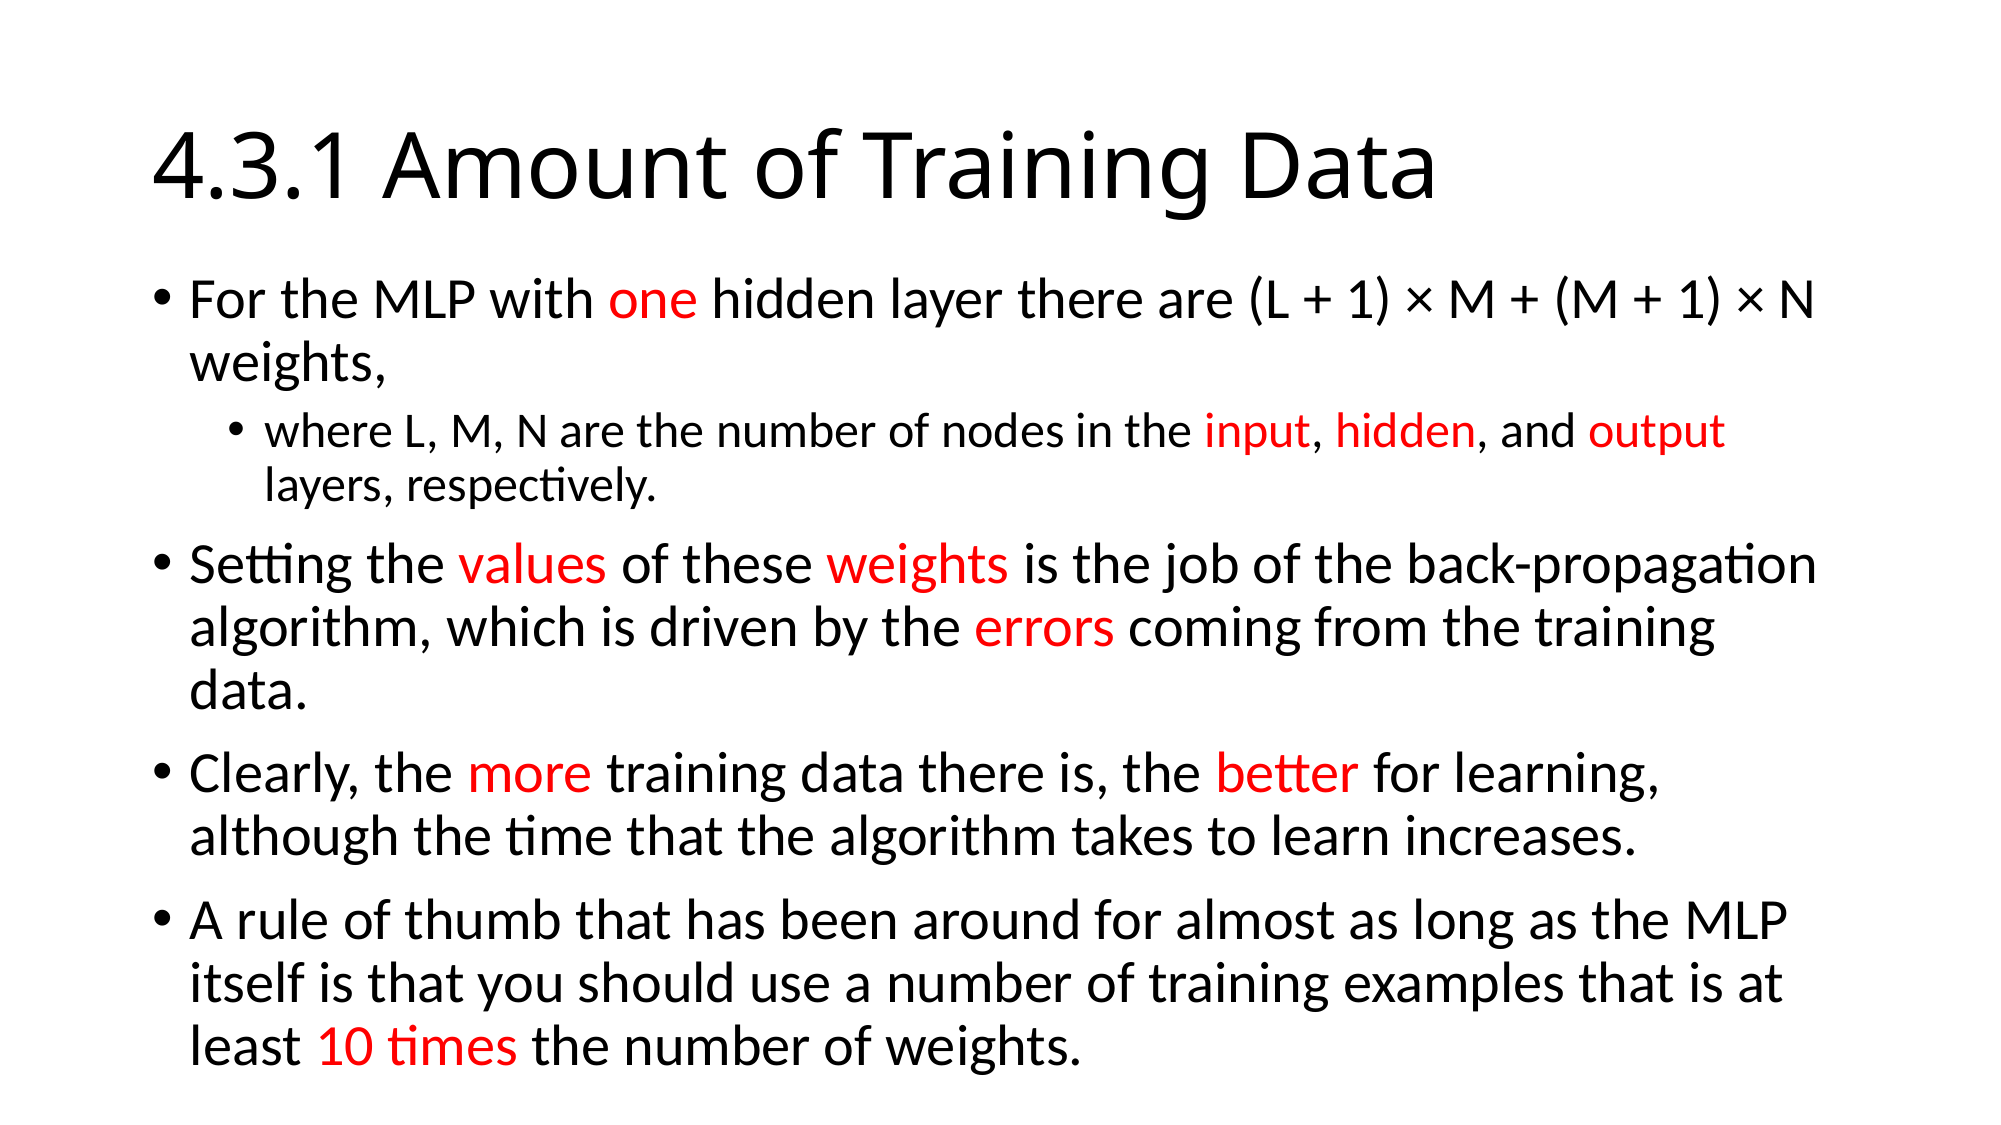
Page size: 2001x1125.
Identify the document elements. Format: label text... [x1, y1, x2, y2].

list For the MLP with one hidden layer there are (L + 1) × M + (M + 1) × N weights, where L, M, N are the number of nodes in the input, hidden, and output layers, respectively. Setting the values of these weights is the job of the back-propagation algorithm, which is driven by the errors coming from the training data. Clearly, the more training data there is, the better for learning, although the time that the algorithm takes to learn increases. A rule of thumb that has been around for almost as long as the MLP itself is that you should use a number of training examples that is at least 10 times the number of weights. [137, 261, 1863, 1088]
title 4.3.1 Amount of Training Data [137, 59, 1863, 261]
